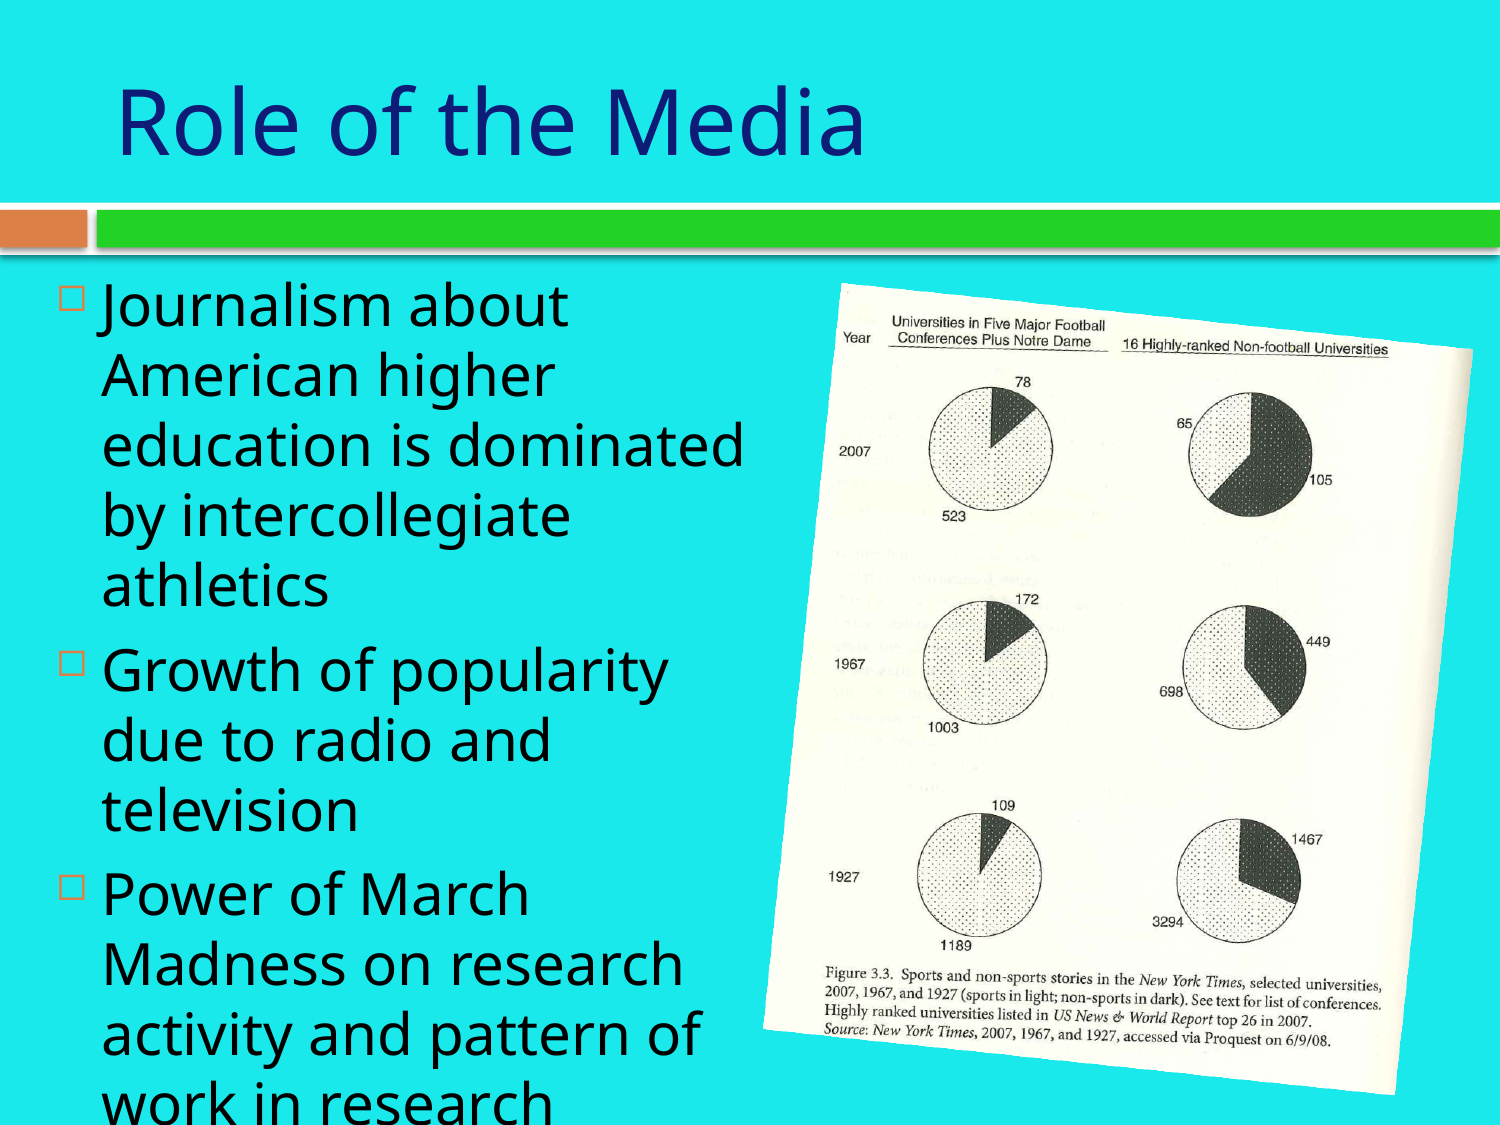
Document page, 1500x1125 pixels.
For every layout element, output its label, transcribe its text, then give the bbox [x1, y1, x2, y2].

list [799, 313, 1435, 1064]
picture [1105, 1064, 1397, 1095]
picture [1435, 346, 1472, 703]
picture [763, 694, 799, 1032]
title Role of the Media [99, 37, 1438, 201]
list Journalism about American higher education is dominated by intercollegiate athletics Growth of popularity due to radio and television Power of March Madness on research activity and pattern of work in research libraries [41, 260, 774, 1011]
picture [839, 283, 1118, 313]
